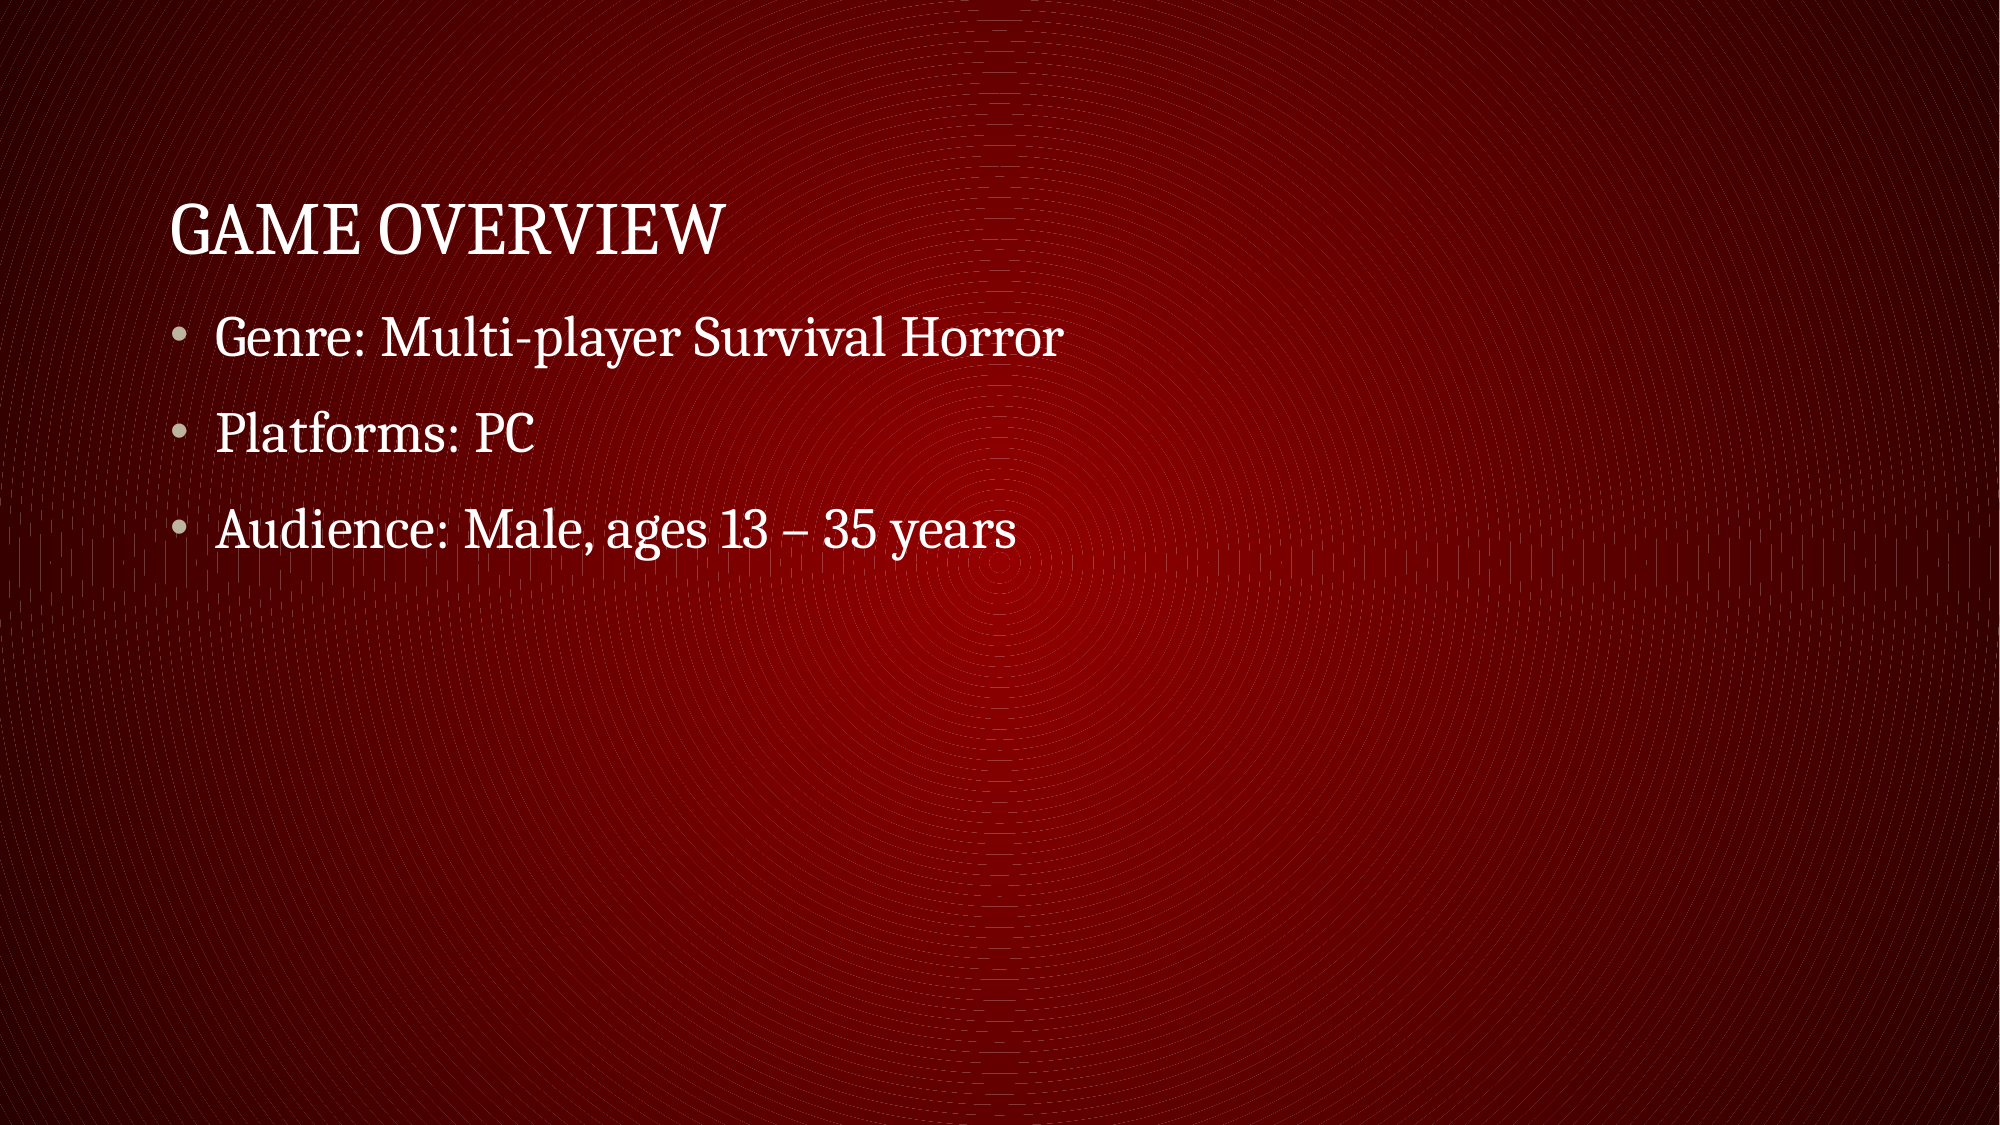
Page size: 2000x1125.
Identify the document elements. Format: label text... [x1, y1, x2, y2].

list Genre: Multi-player Survival Horror Platforms: PC Audience: Male, ages 13 – 35 years [149, 295, 1850, 1030]
title Game Overview [149, 79, 1850, 280]
